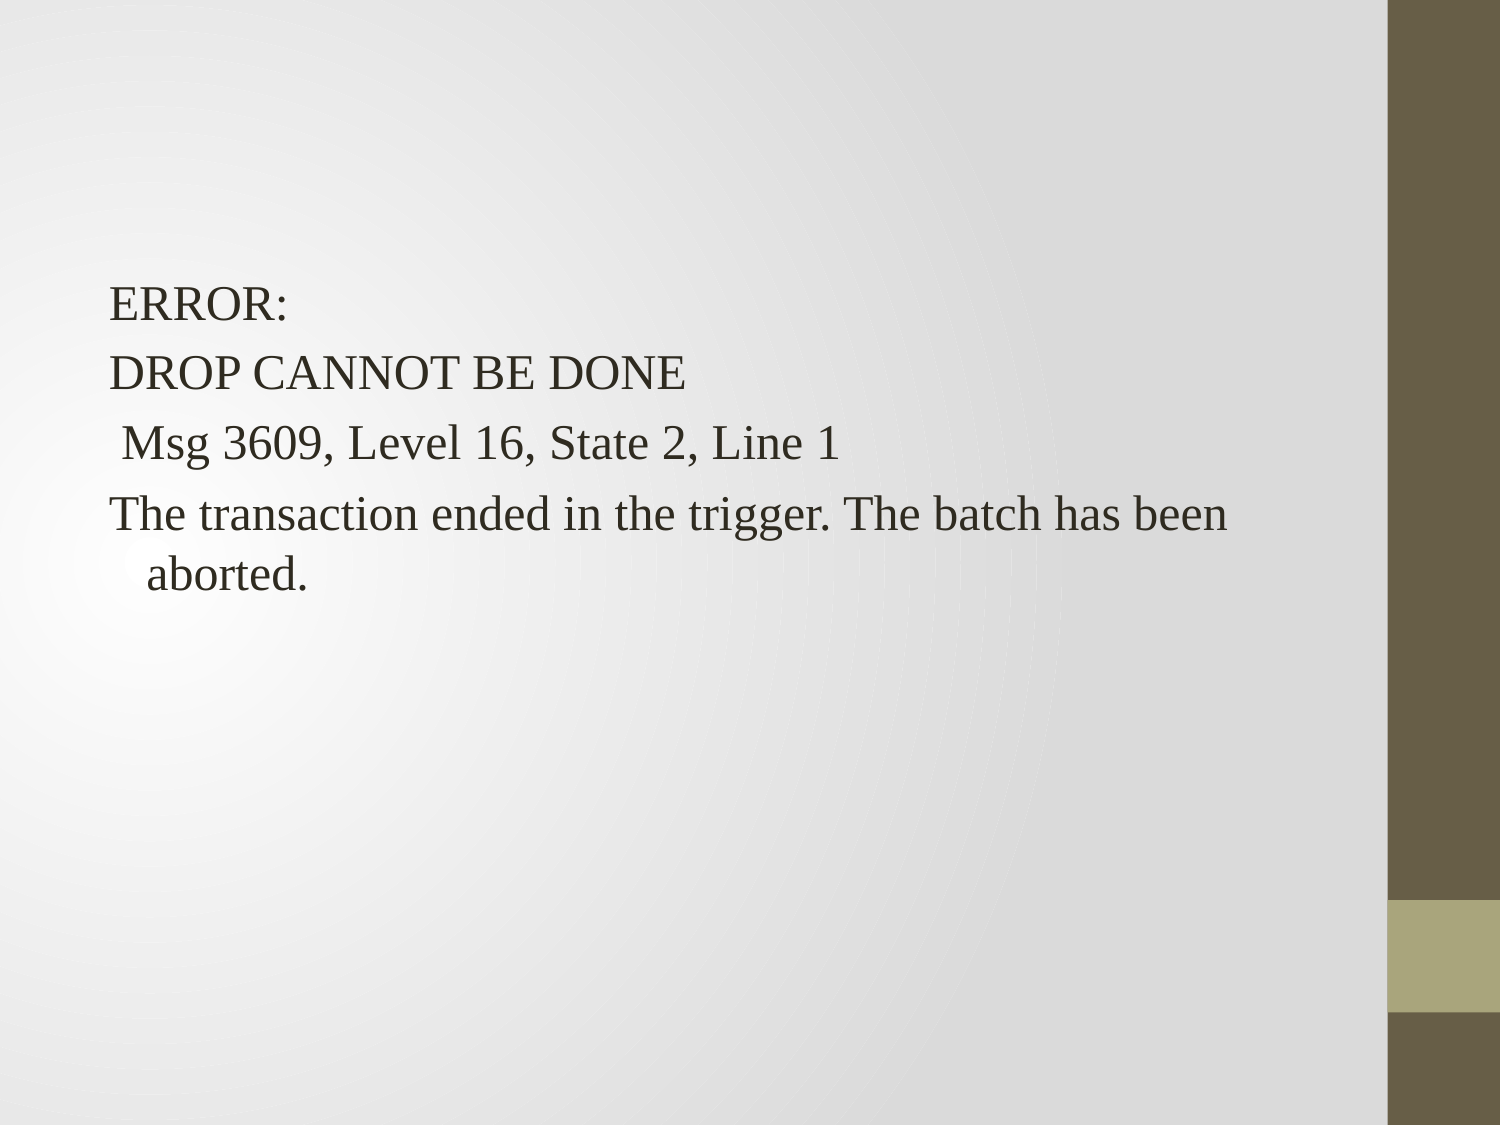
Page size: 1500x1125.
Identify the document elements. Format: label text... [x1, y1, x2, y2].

list ERROR: DROP CANNOT BE DONE Msg 3609, Level 16, State 2, Line 1 The transaction ended in the trigger. The batch has been aborted. [75, 262, 1325, 1050]
